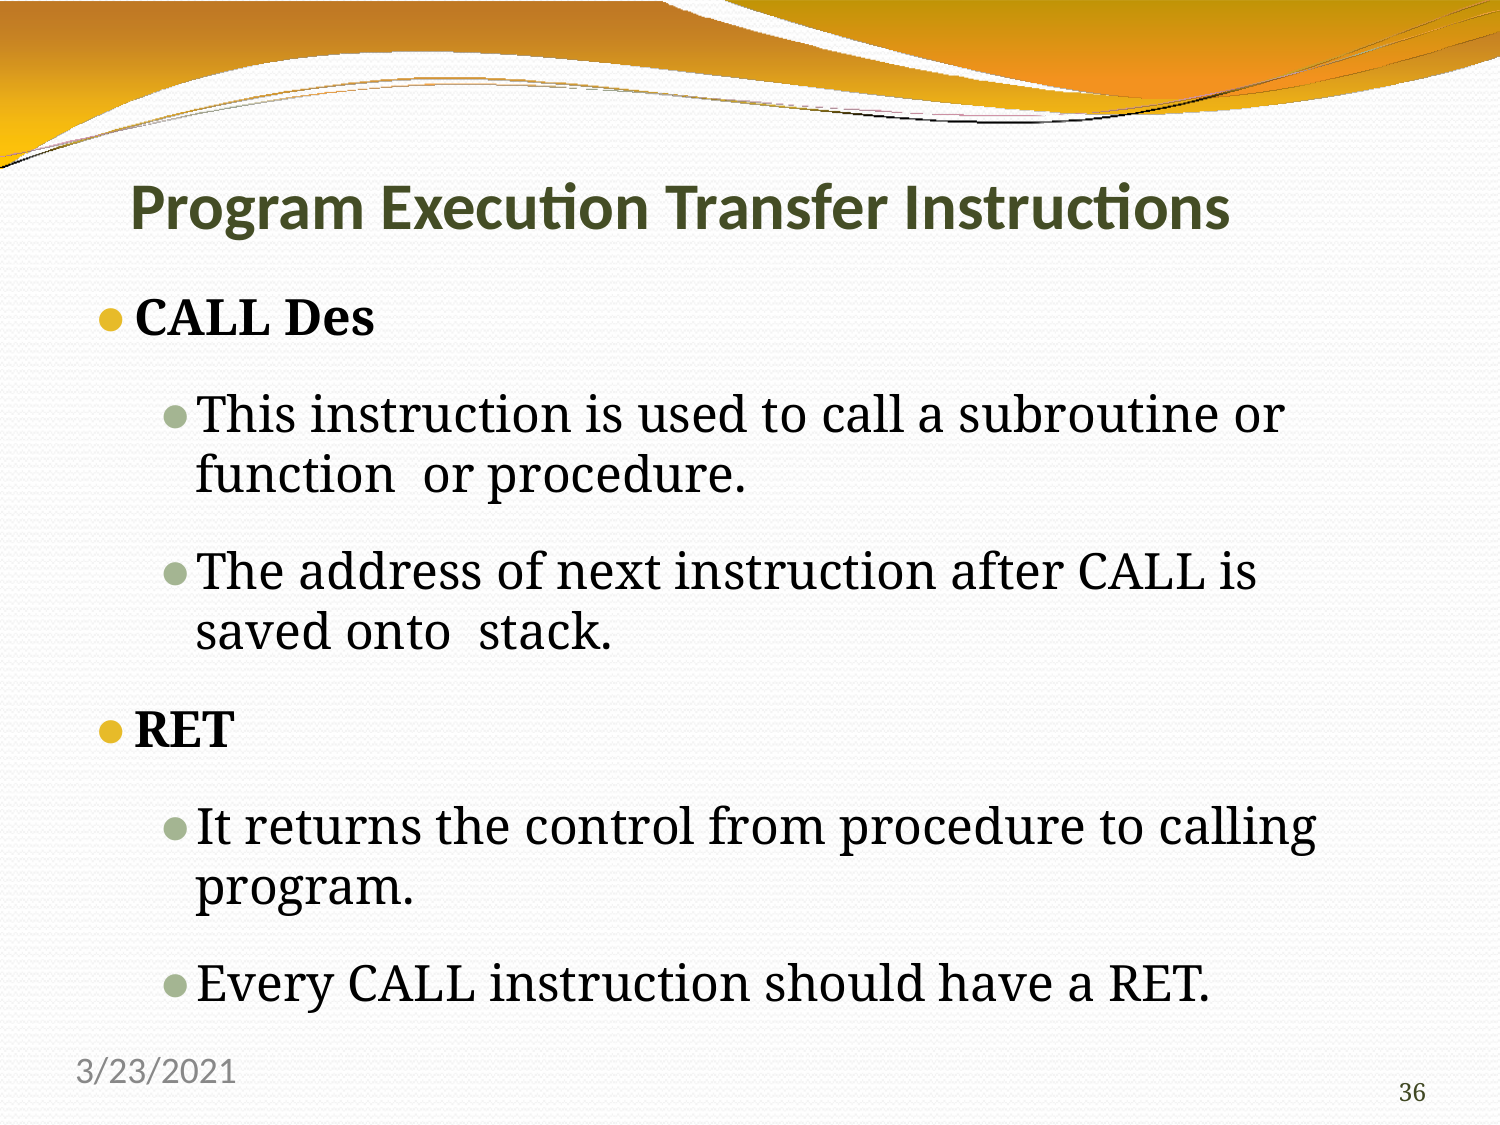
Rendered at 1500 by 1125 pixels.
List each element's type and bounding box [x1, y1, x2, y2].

text_box [0, 0, 1500, 1125]
